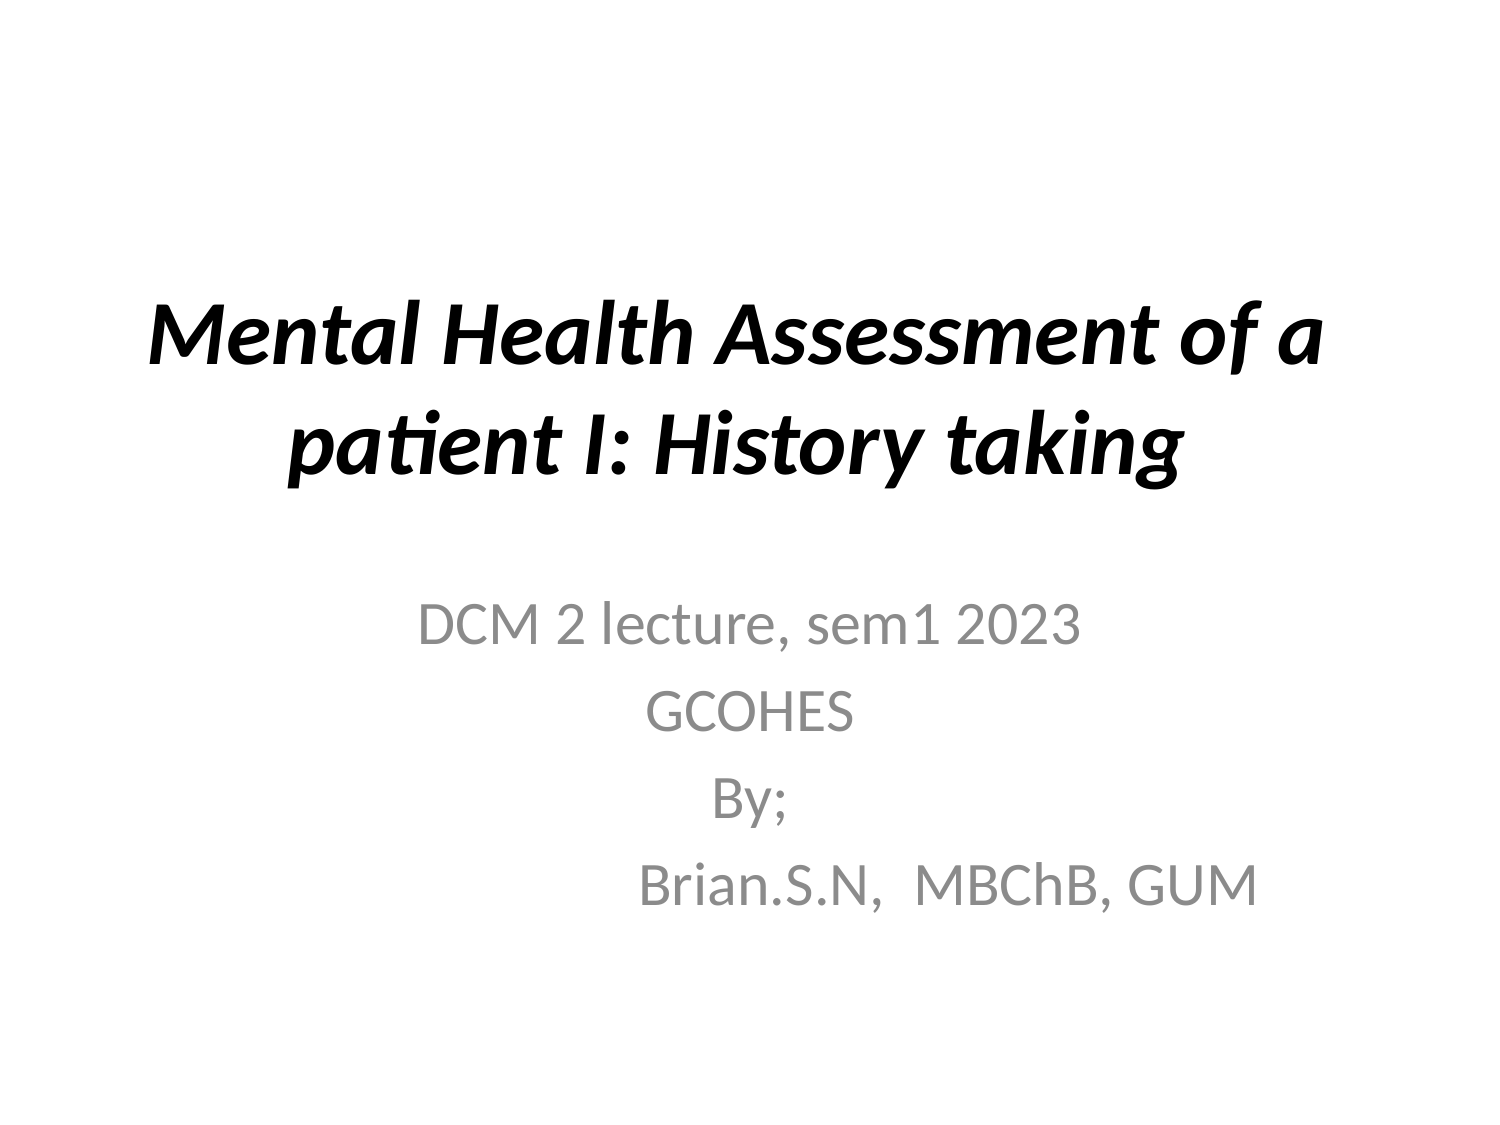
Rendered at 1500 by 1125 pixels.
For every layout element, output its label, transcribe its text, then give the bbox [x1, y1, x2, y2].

title Mental Health Assessment of a patient I: History taking [99, 262, 1375, 504]
subtitle DCM 2 lecture, sem1 2023 GCOHES By; Brian.S.N, MBChB, GUM [225, 575, 1275, 925]
